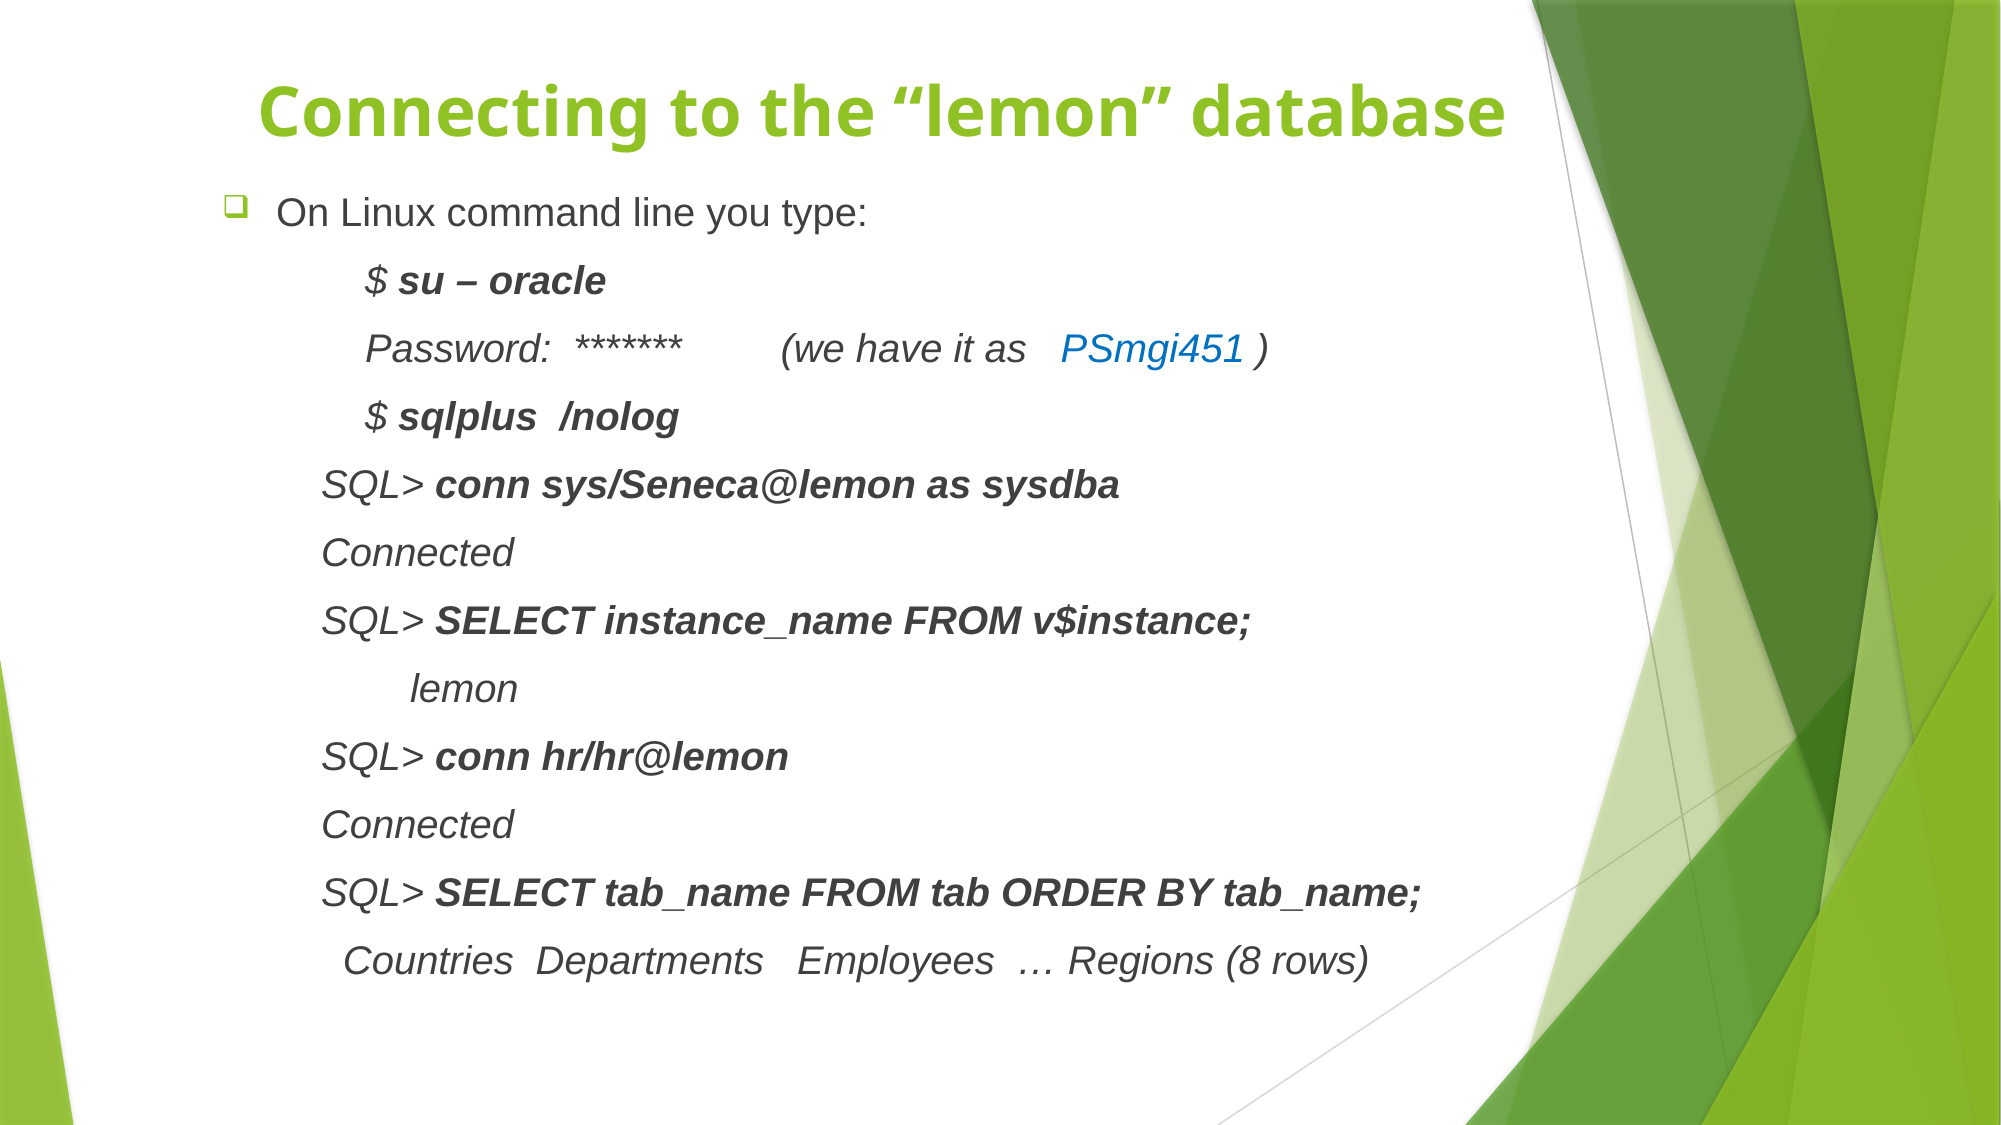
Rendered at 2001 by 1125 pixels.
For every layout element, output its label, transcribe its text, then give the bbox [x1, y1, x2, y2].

title Connecting to the “lemon” database [206, 60, 1797, 158]
list On Linux command line you type: $ su – oracle Password: ******* (we have it as PSmgi451 ) $ sqlplus /nolog SQL> conn sys/Seneca@lemon as sysdba Connected SQL> SELECT instance_name FROM v$instance; lemon SQL> conn hr/hr@lemon Connected SQL> SELECT tab_name FROM tab ORDER BY tab_name; Countries Departments Employees … Regions (8 rows) [206, 179, 1667, 999]
